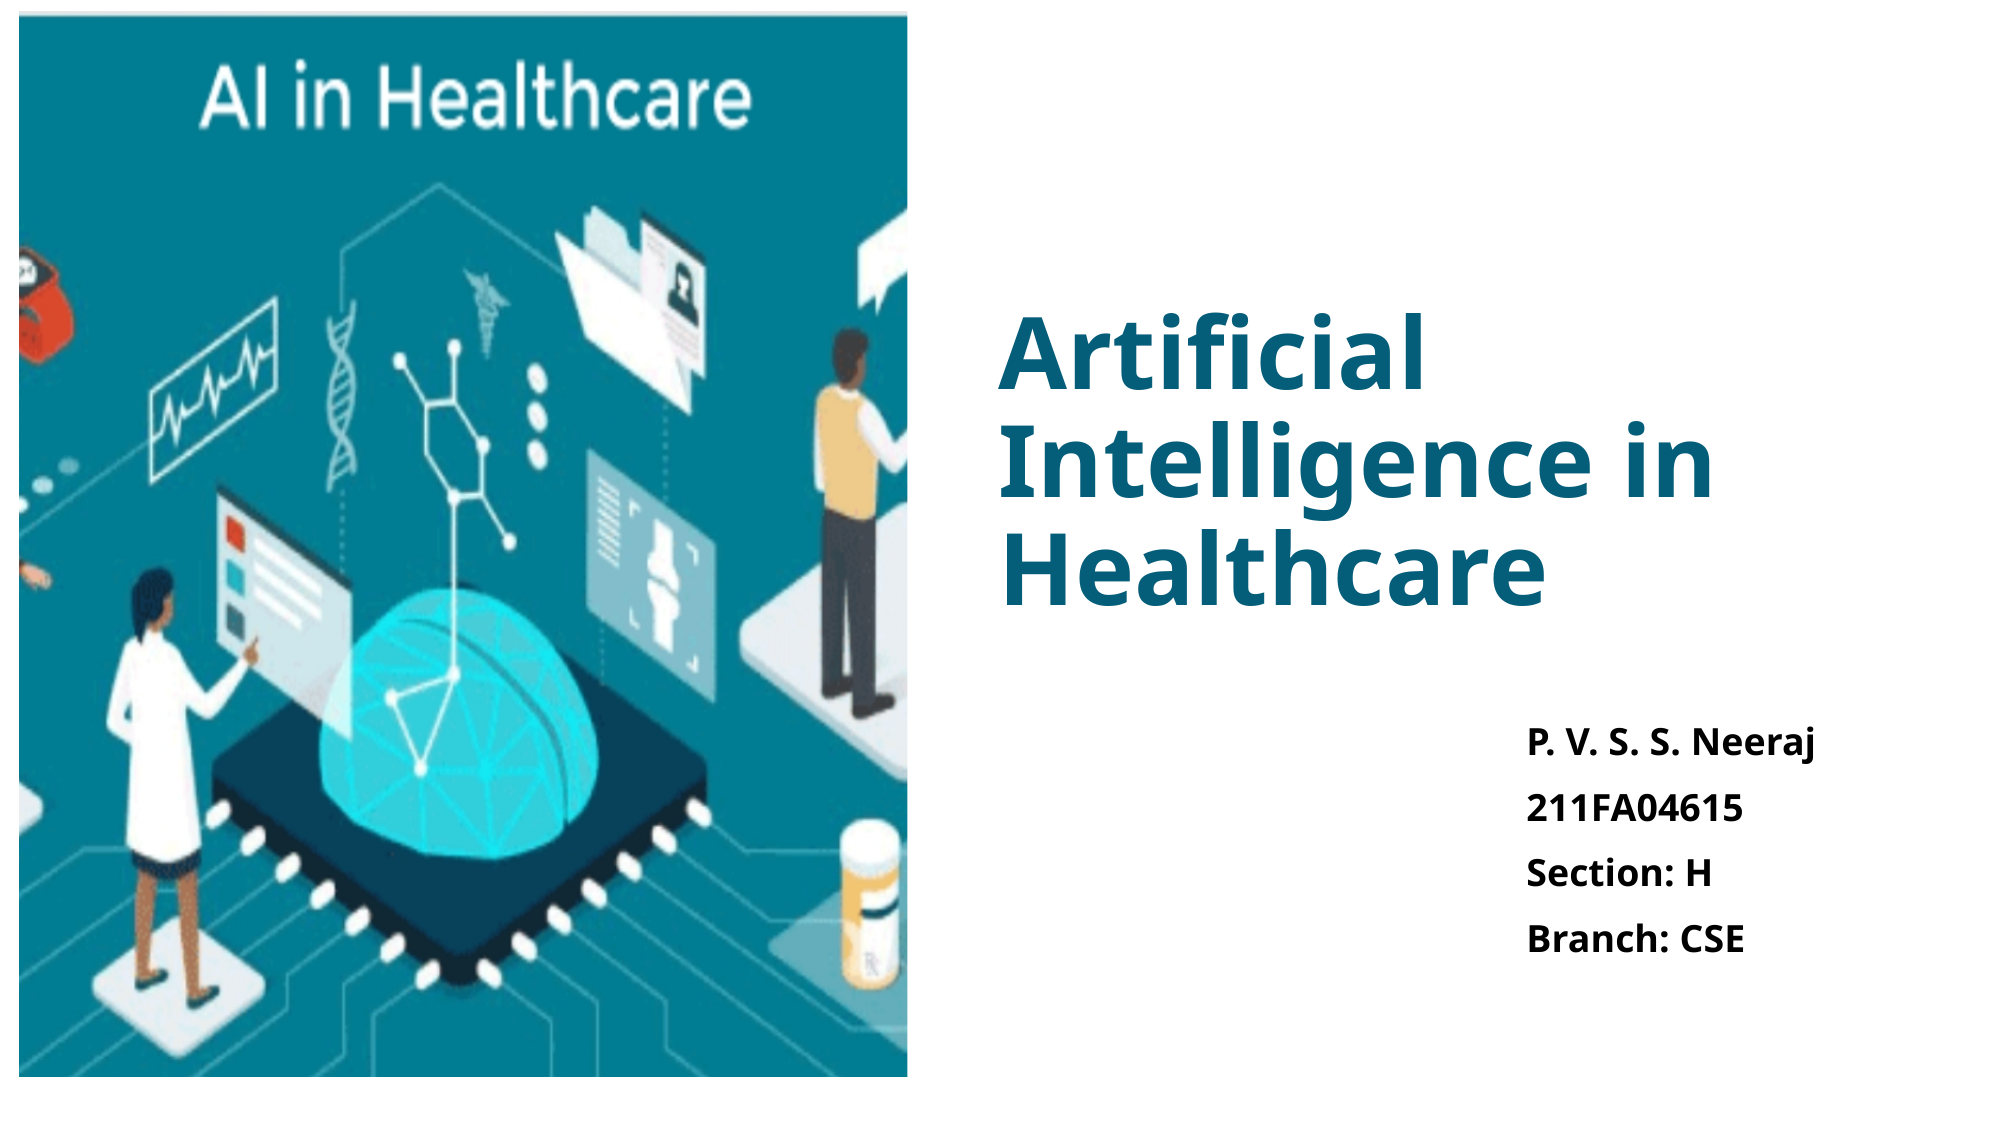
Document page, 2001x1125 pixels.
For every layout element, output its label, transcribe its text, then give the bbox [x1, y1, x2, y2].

list P. V. S. S. Neeraj 211FA04615 Section: H Branch: CSE [1511, 710, 1981, 1059]
title Artificial Intelligence in Healthcare [983, 295, 2000, 620]
picture [19, 11, 908, 1077]
